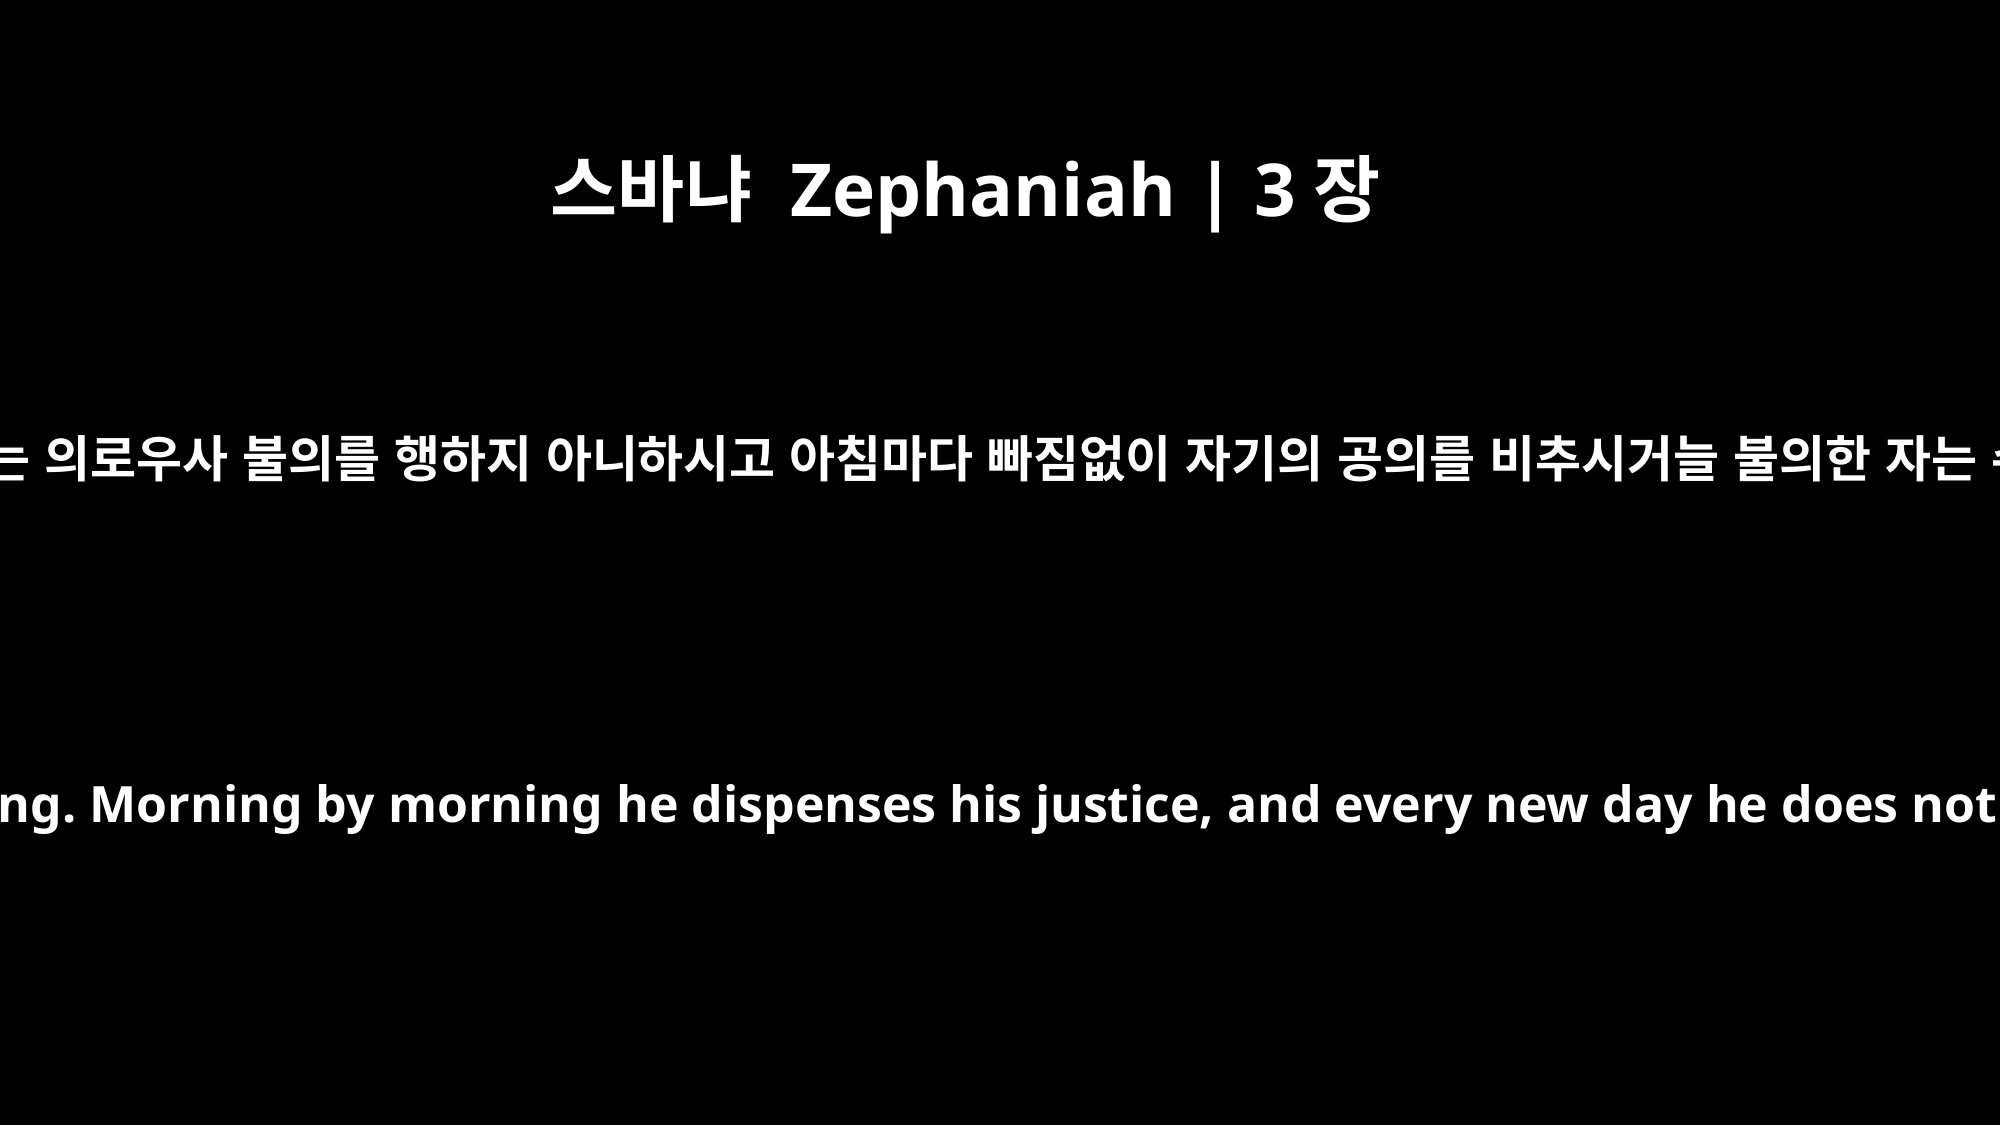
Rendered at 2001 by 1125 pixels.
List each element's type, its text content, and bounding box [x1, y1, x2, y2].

text_box 5 그 가운데에 계시는 여호와는 의로우사 불의를 행하지 아니하시고 아침마다 빠짐없이 자기의 공의를 비추시거늘 불의한 자는 수치를 알지 못하는도다 [0, 359, 2000, 495]
text_box The LORD within her is righteous; he does no wrong. Morning by morning he dispenses his justice, and every new day he does not fail, yet the unrighteous know no shame. [0, 764, 2000, 840]
text_box 스바냐 Zephaniah | 3장 [535, 136, 1397, 239]
